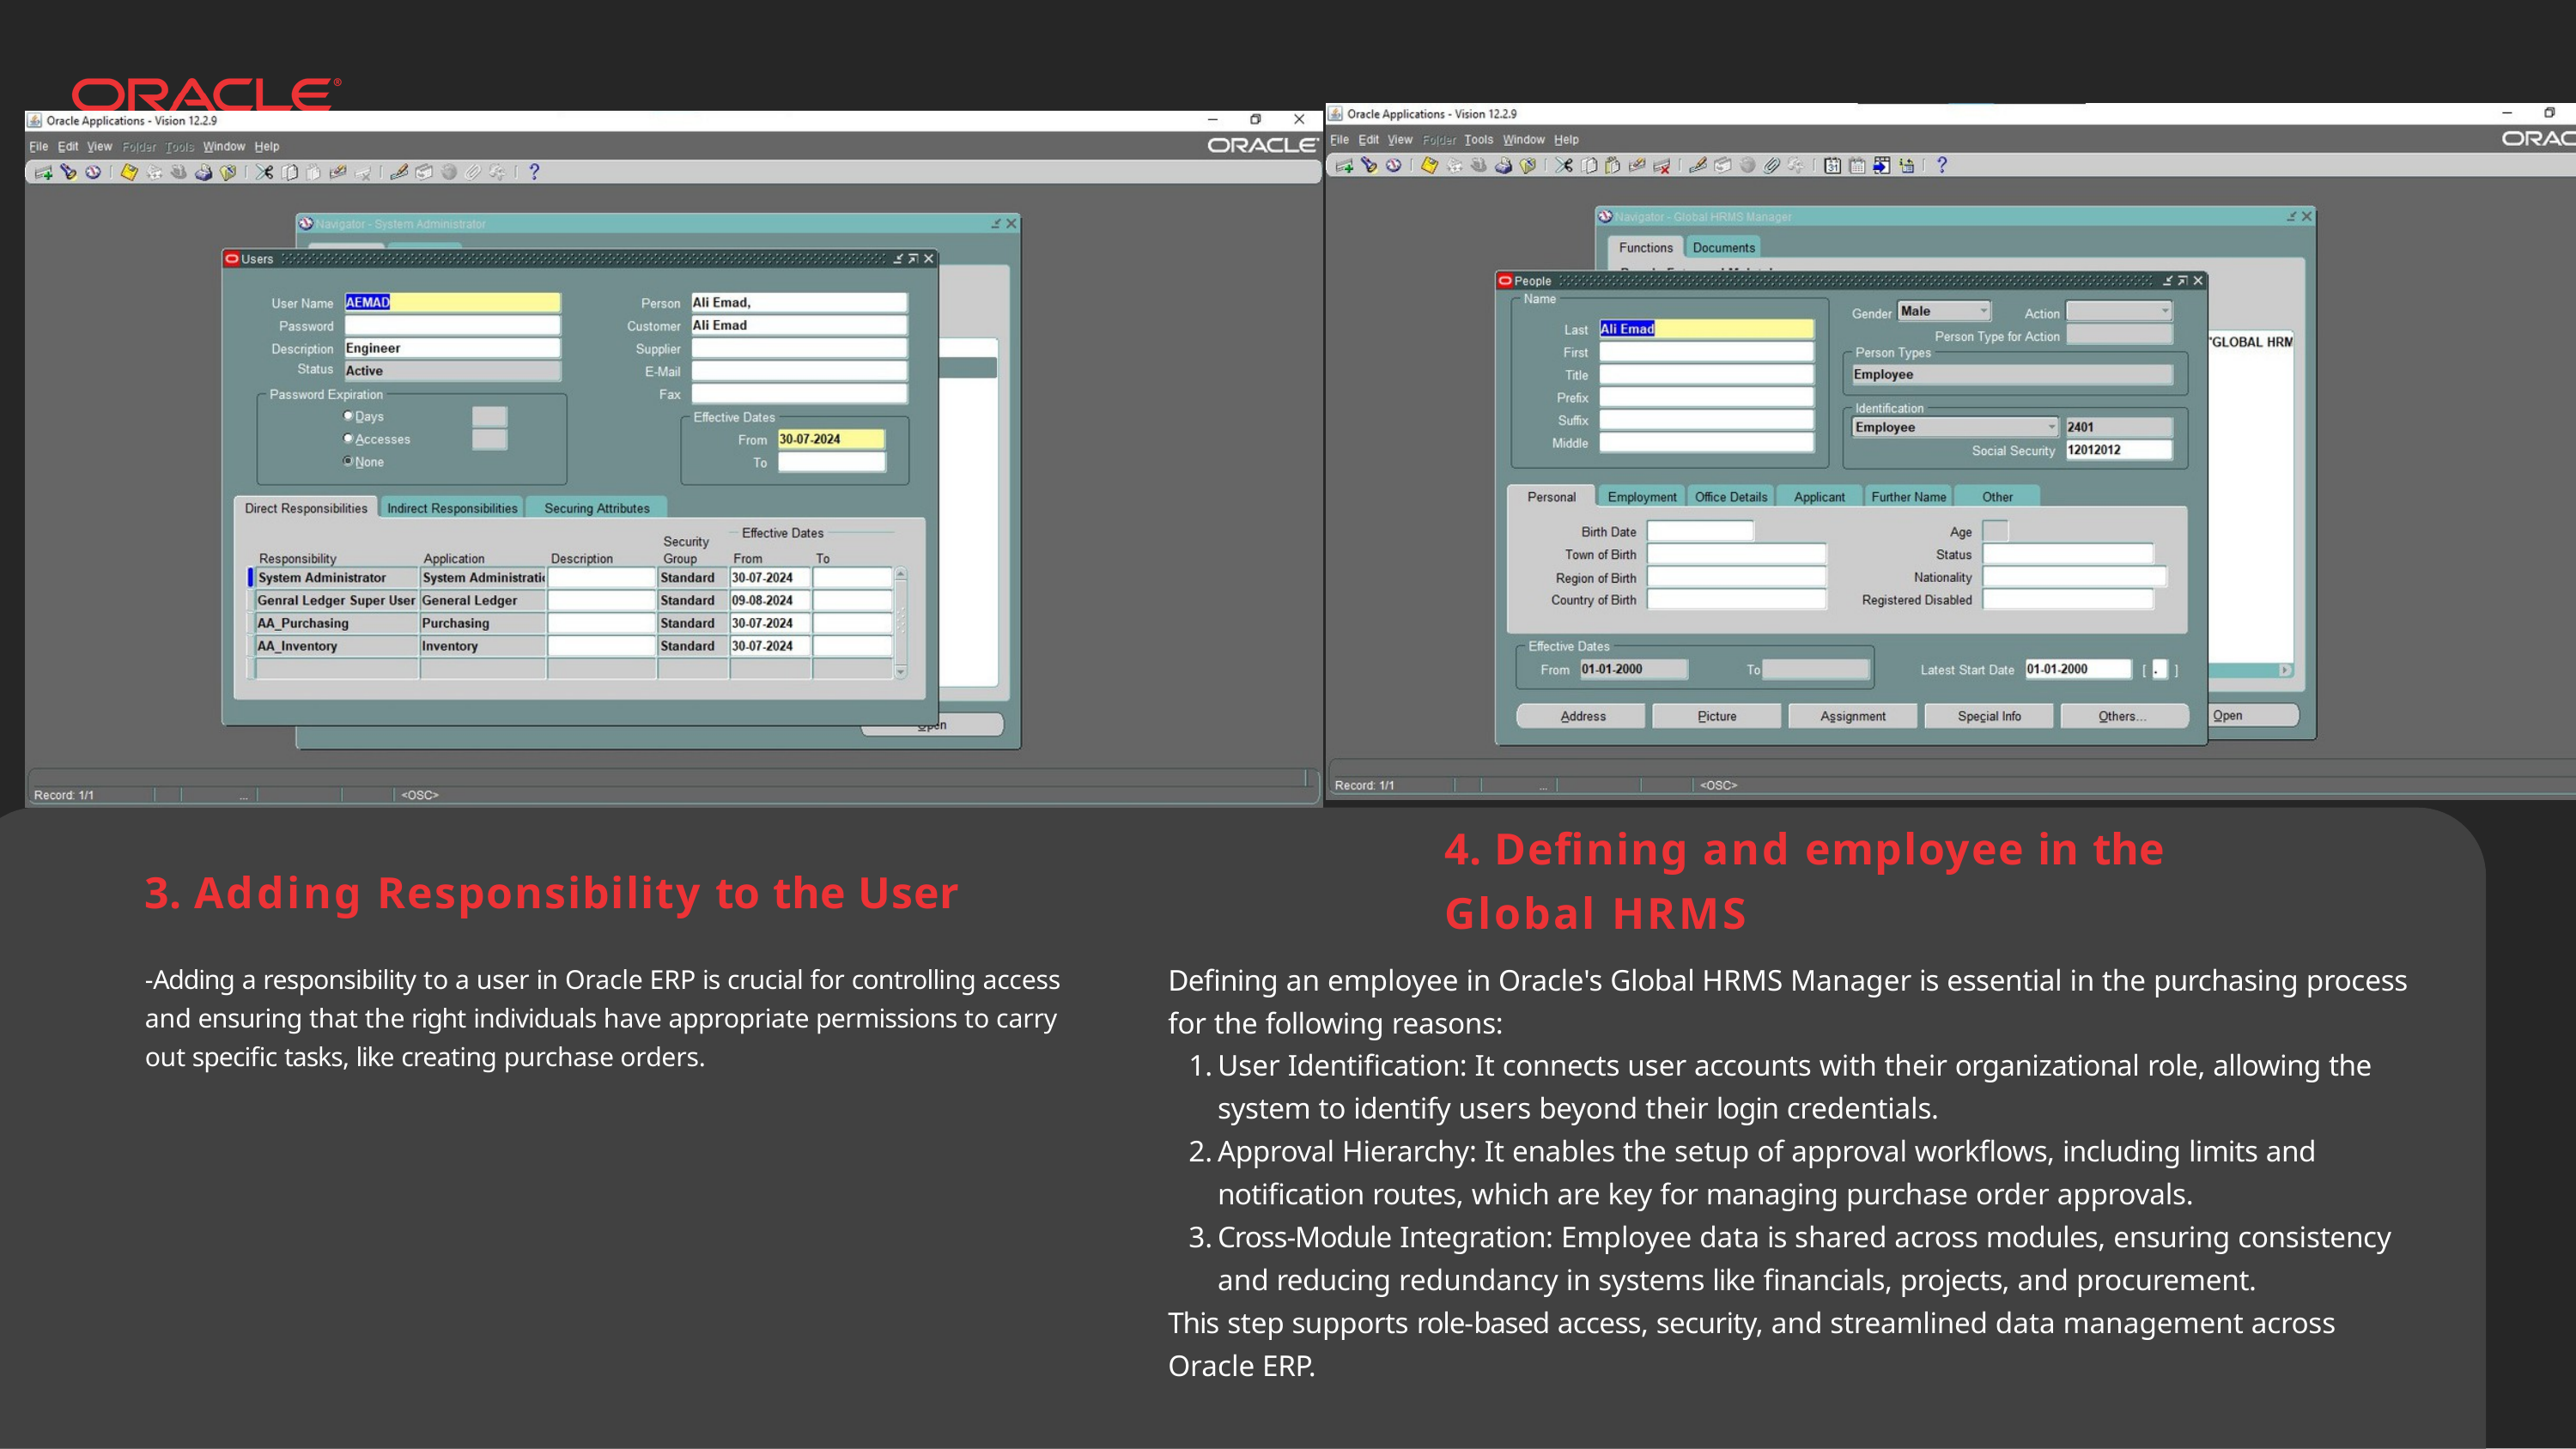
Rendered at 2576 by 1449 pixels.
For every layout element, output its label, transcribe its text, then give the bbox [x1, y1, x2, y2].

text_box Defining an employee in Oracle's Global HRMS Manager is essential in the purchasing process for the following reasons: User Identification: It connects user accounts with their organizational role, allowing the system to identify users beyond their login credentials. Approval Hierarchy: It enables the setup of approval workflows, including limits and notification routes, which are key for managing purchase order approvals. Cross-Module Integration: Employee data is shared across modules, ensuring consistency and reducing redundancy in systems like financials, projects, and procurement. This step supports role-based access, security, and streamlined data management across Oracle ERP. [1166, 952, 2442, 1382]
text_box 4. Defining and employee in the Global HRMS [1443, 817, 2298, 938]
text_box [0, 809, 2487, 1449]
text_box 3. Adding Responsibility to the User -Adding a responsibility to a user in Oracle ERP is crucial for controlling access and ensuring that the right individuals have appropriate permissions to carry out specific tasks, like creating purchase orders. [143, 864, 1093, 1072]
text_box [24, 21, 2576, 808]
